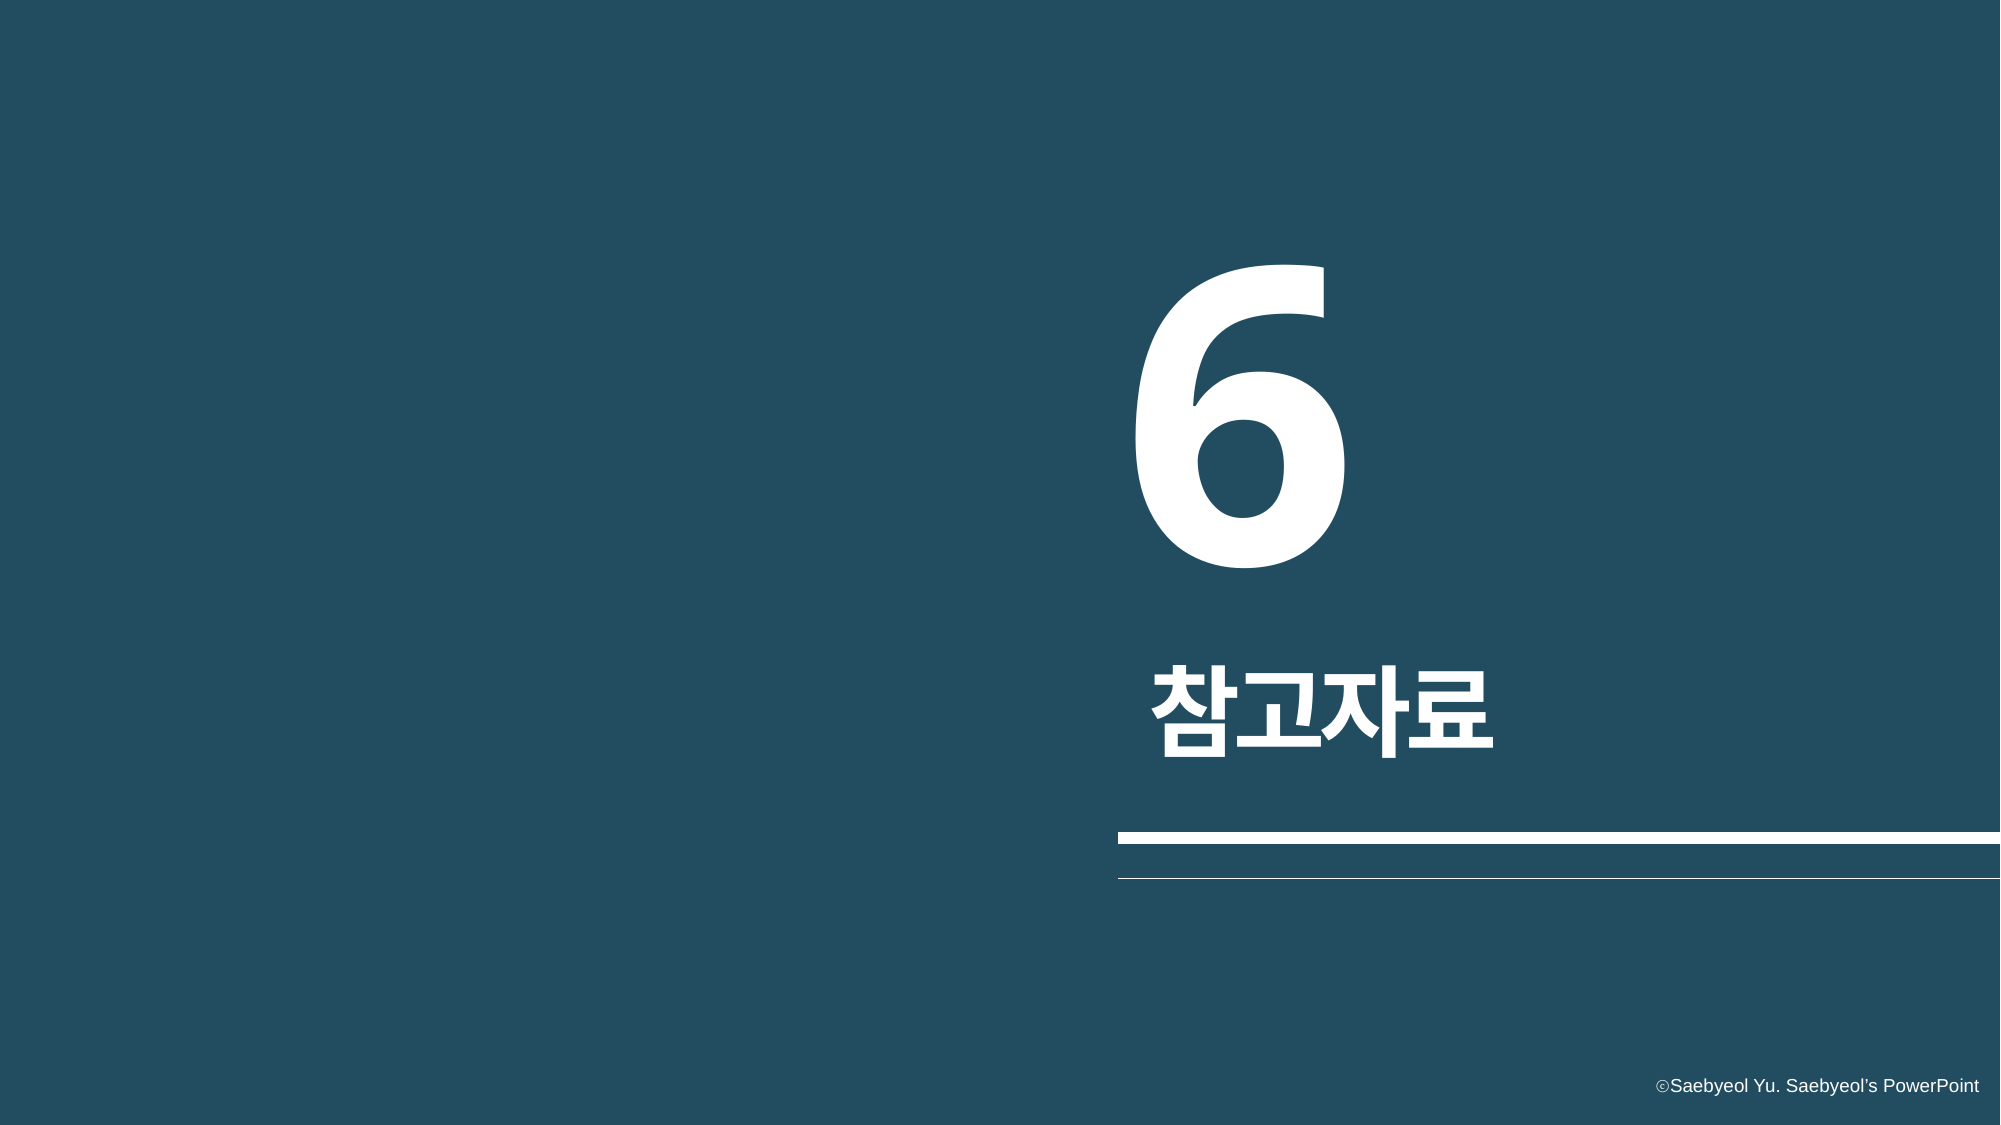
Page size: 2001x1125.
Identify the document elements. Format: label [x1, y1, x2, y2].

text_box [1118, 143, 2000, 879]
